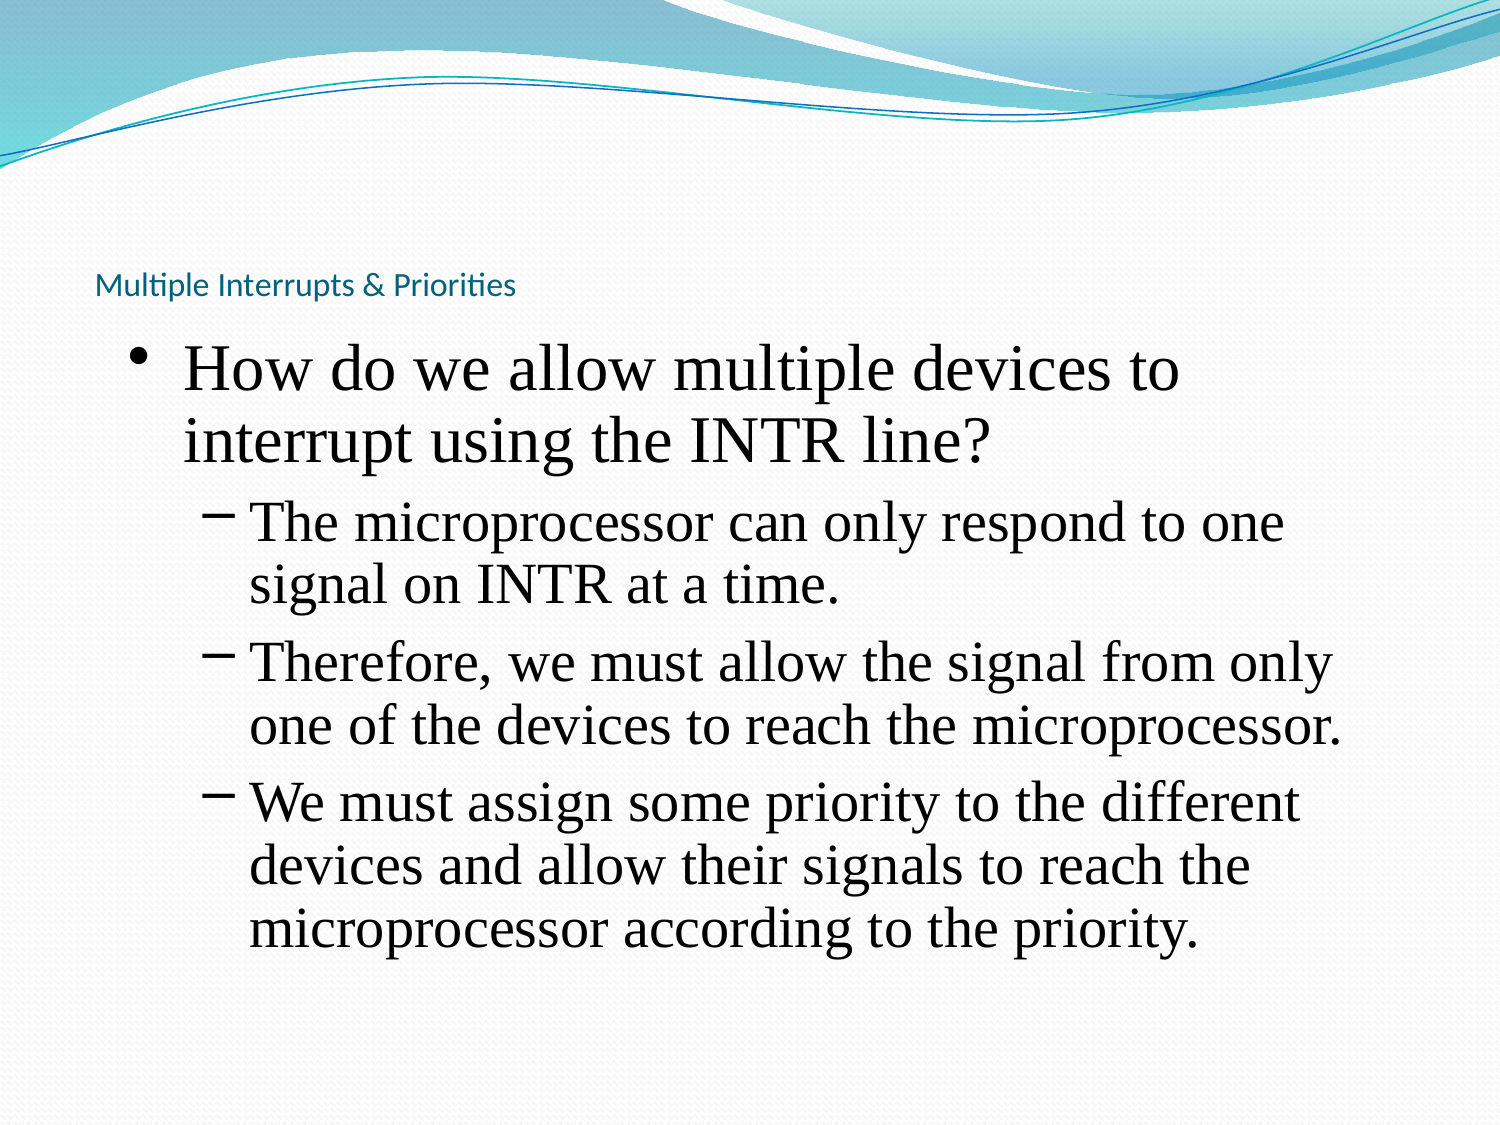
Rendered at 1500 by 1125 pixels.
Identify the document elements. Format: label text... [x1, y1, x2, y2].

text_box How do we allow multiple devices to interrupt using the INTR line? The microprocessor can only respond to one signal on INTR at a time. Therefore, we must allow the signal from only one of the devices to reach the microprocessor. We must assign some priority to the different devices and allow their signals to reach the microprocessor according to the priority. [125, 331, 1349, 959]
title Multiple Interrupts & Priorities [75, 115, 1425, 303]
